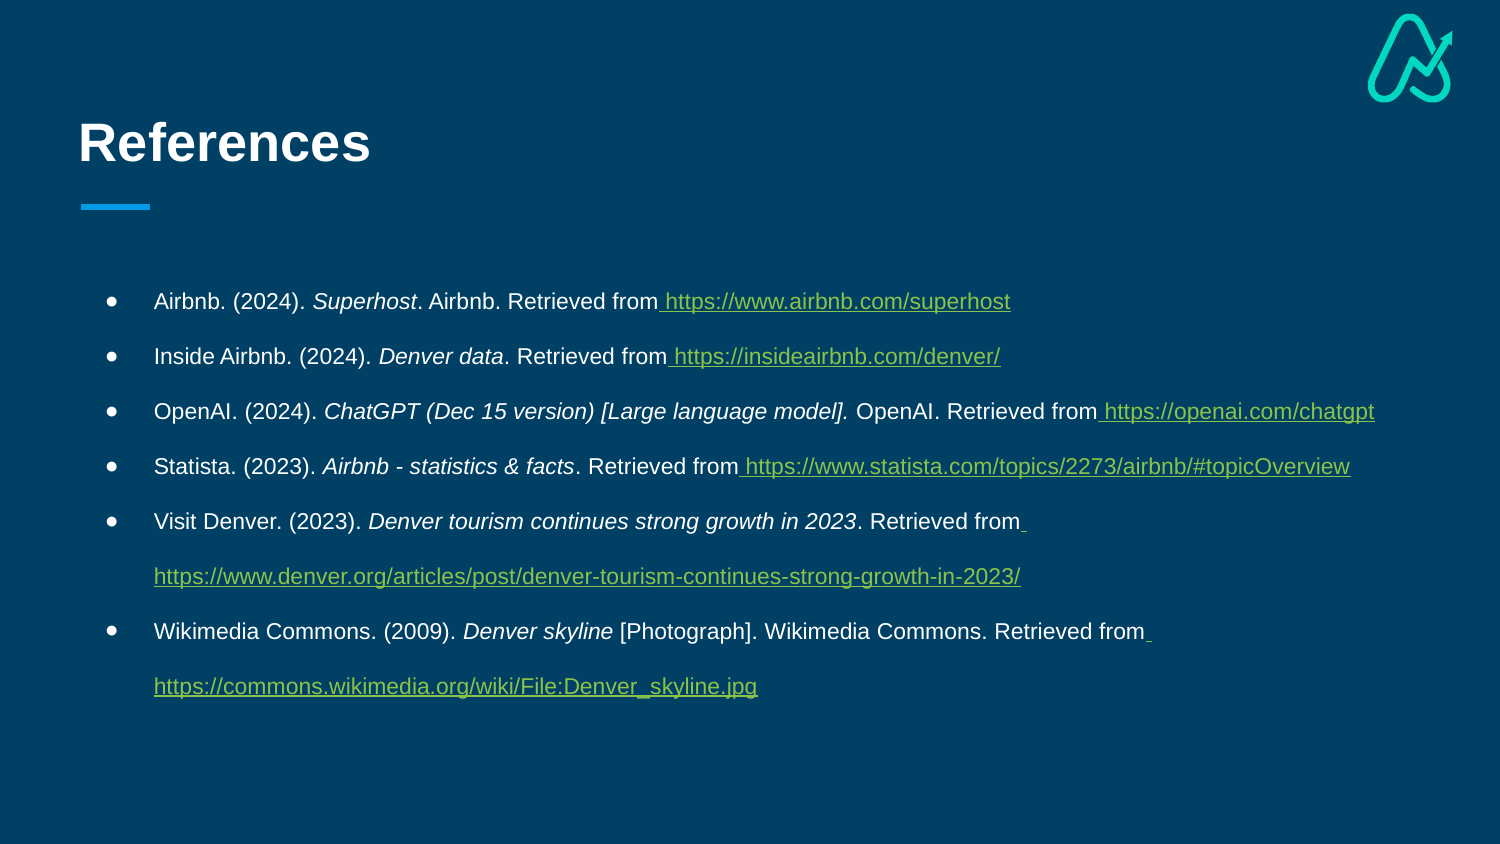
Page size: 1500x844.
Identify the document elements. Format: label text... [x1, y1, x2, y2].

list Airbnb. (2024). Superhost. Airbnb. Retrieved from https://www.airbnb.com/superhost Inside Airbnb. (2024). Denver data. Retrieved from https://insideairbnb.com/denver/ OpenAI. (2024). ChatGPT (Dec 15 version) [Large language model]. OpenAI. Retrieved from https://openai.com/chatgpt Statista. (2023). Airbnb - statistics & facts. Retrieved from https://www.statista.com/topics/2273/airbnb/#topicOverview Visit Denver. (2023). Denver tourism continues strong growth in 2023. Retrieved from https://www.denver.org/articles/post/denver-tourism-continues-strong-growth-in-2023/ Wikimedia Commons. (2009). Denver skyline [Photograph]. Wikimedia Commons. Retrieved from https://commons.wikimedia.org/wiki/File:Denver_skyline.jpg [63, 244, 1437, 750]
picture [1365, 13, 1455, 104]
title References [63, 75, 1437, 188]
